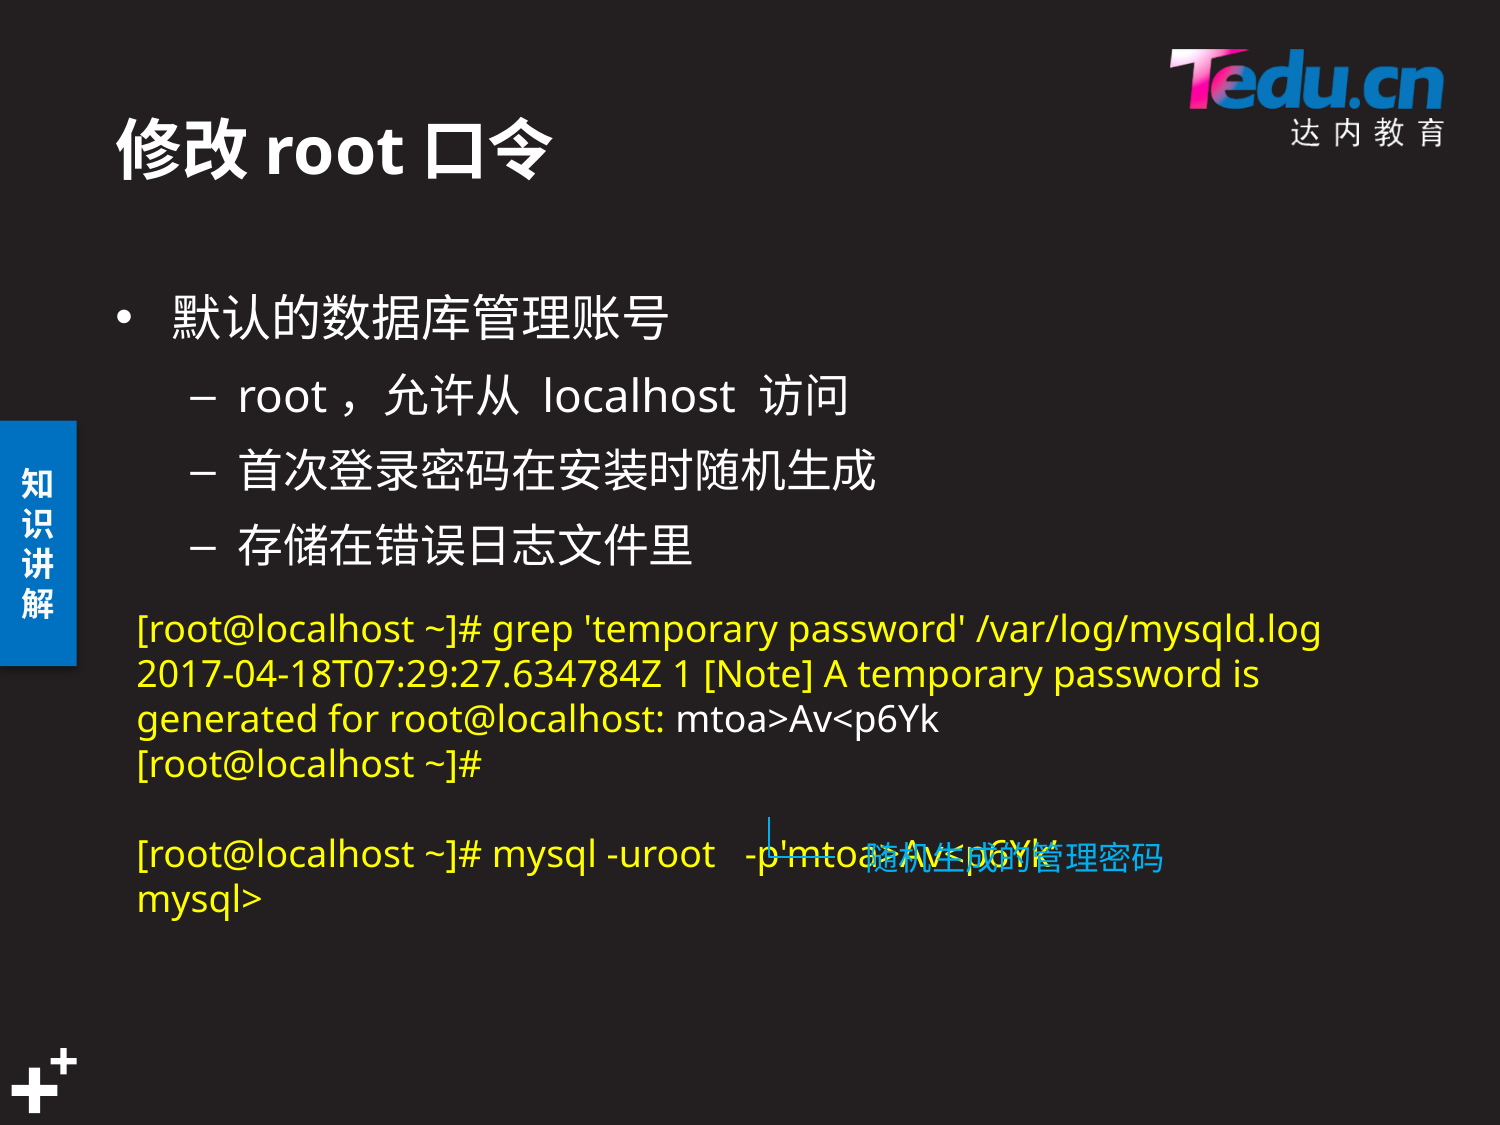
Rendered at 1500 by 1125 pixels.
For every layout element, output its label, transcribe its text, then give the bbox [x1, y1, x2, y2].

text_box 随机生成的管理密码 [840, 816, 1190, 898]
title 修改root口令 [100, 89, 1211, 207]
text_box [root@localhost ~]# grep 'temporary password' /var/log/mysqld.log 2017-04-18T07:29:27.634784Z 1 [Note] A temporary password is generated for root@localhost: mtoa>Av<p6Yk [root@localhost ~]# [root@localhost ~]# mysql -uroot -p'mtoa>Av<p6Yk’ mysql> [121, 597, 1349, 928]
text_box [768, 817, 835, 858]
list 默认的数据库管理账号 root，允许从 localhost 访问 首次登录密码在安装时随机生成 存储在错误日志文件里 [100, 267, 1349, 662]
picture [1157, 35, 1459, 162]
